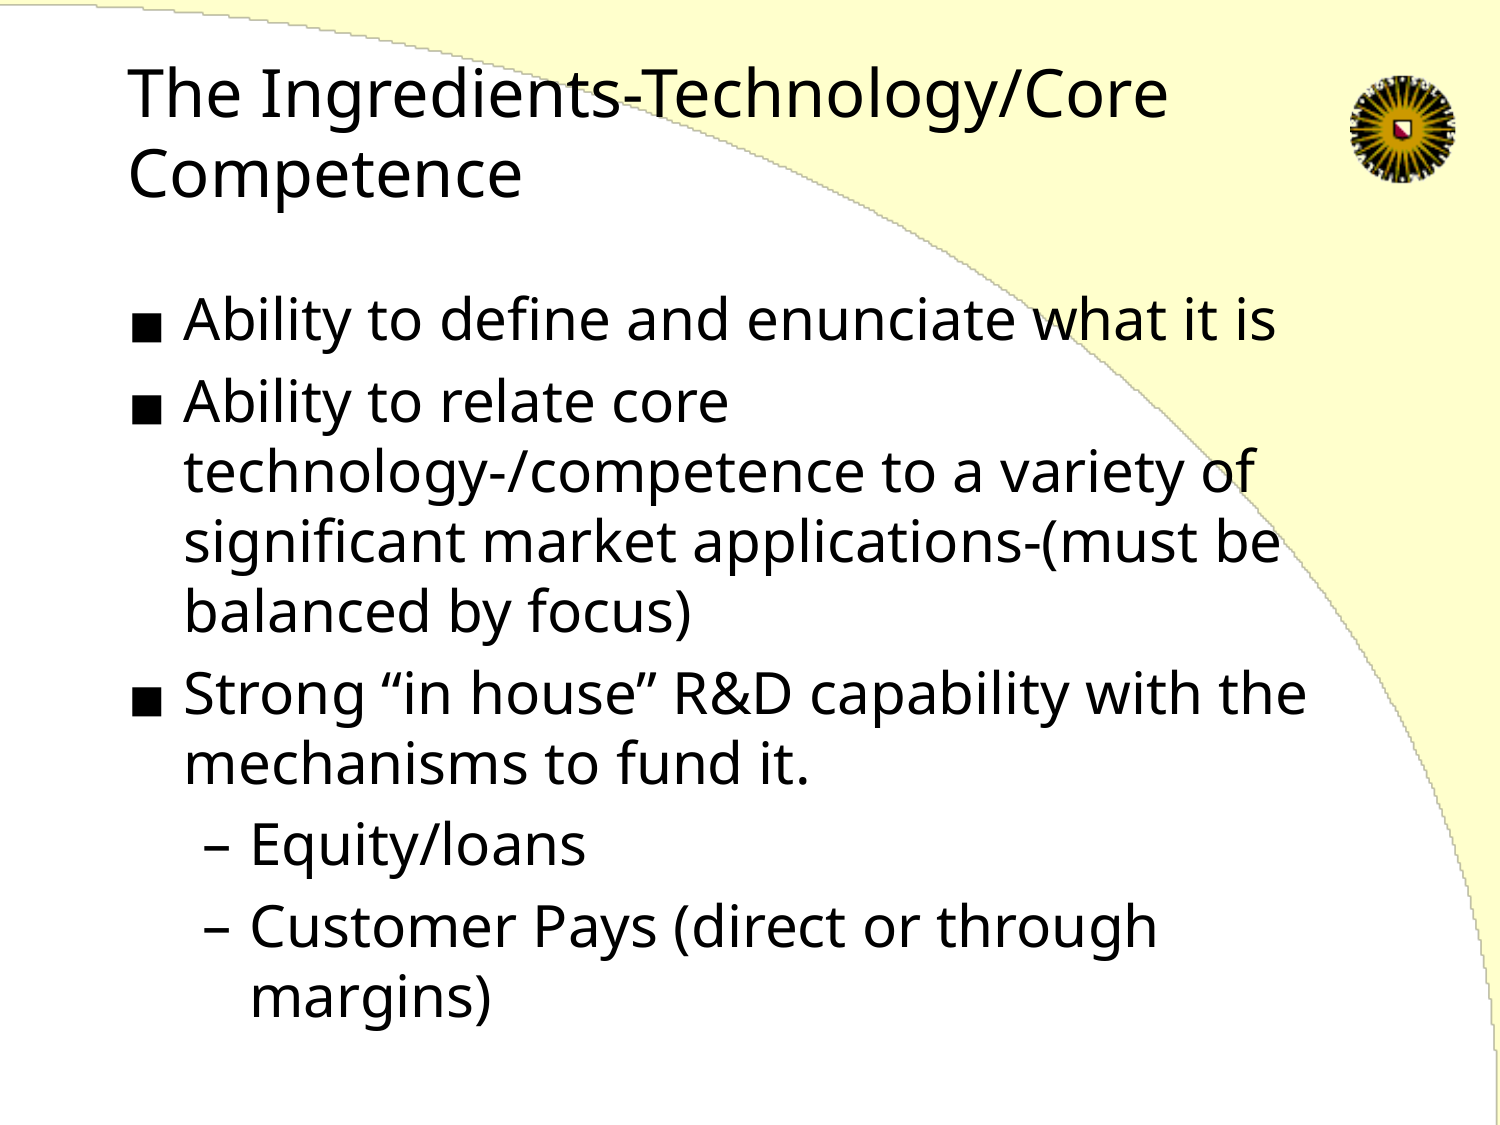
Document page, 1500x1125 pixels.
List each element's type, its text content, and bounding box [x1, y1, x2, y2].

list Ability to define and enunciate what it is Ability to relate core technology-/competence to a variety of significant market applications-(must be balanced by focus) Strong “in house” R&D capability with the mechanisms to fund it. Equity/loans Customer Pays (direct or through margins) [112, 275, 1388, 1088]
picture [0, 3, 1500, 1125]
title The Ingredients-Technology/Core Competence [112, 37, 1325, 225]
